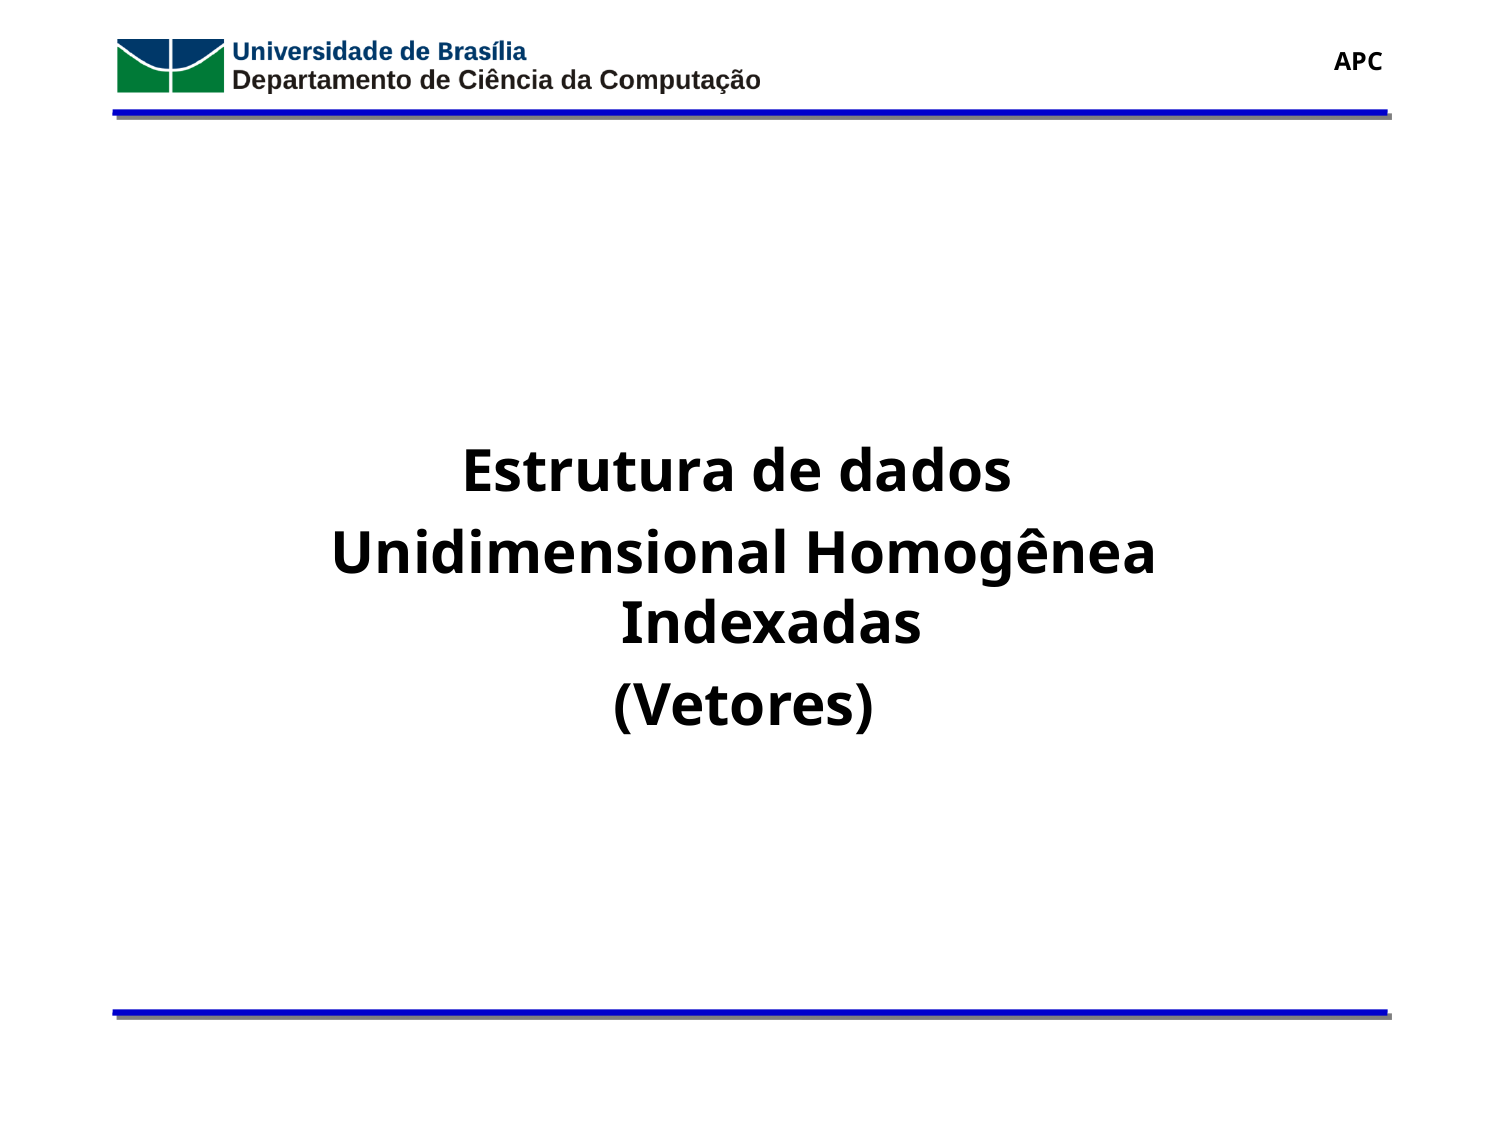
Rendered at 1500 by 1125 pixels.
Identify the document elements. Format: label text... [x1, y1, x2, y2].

picture [117, 39, 760, 94]
list Estrutura de dados Unidimensional Homogênea Indexadas (Vetores) [105, 262, 1383, 1005]
